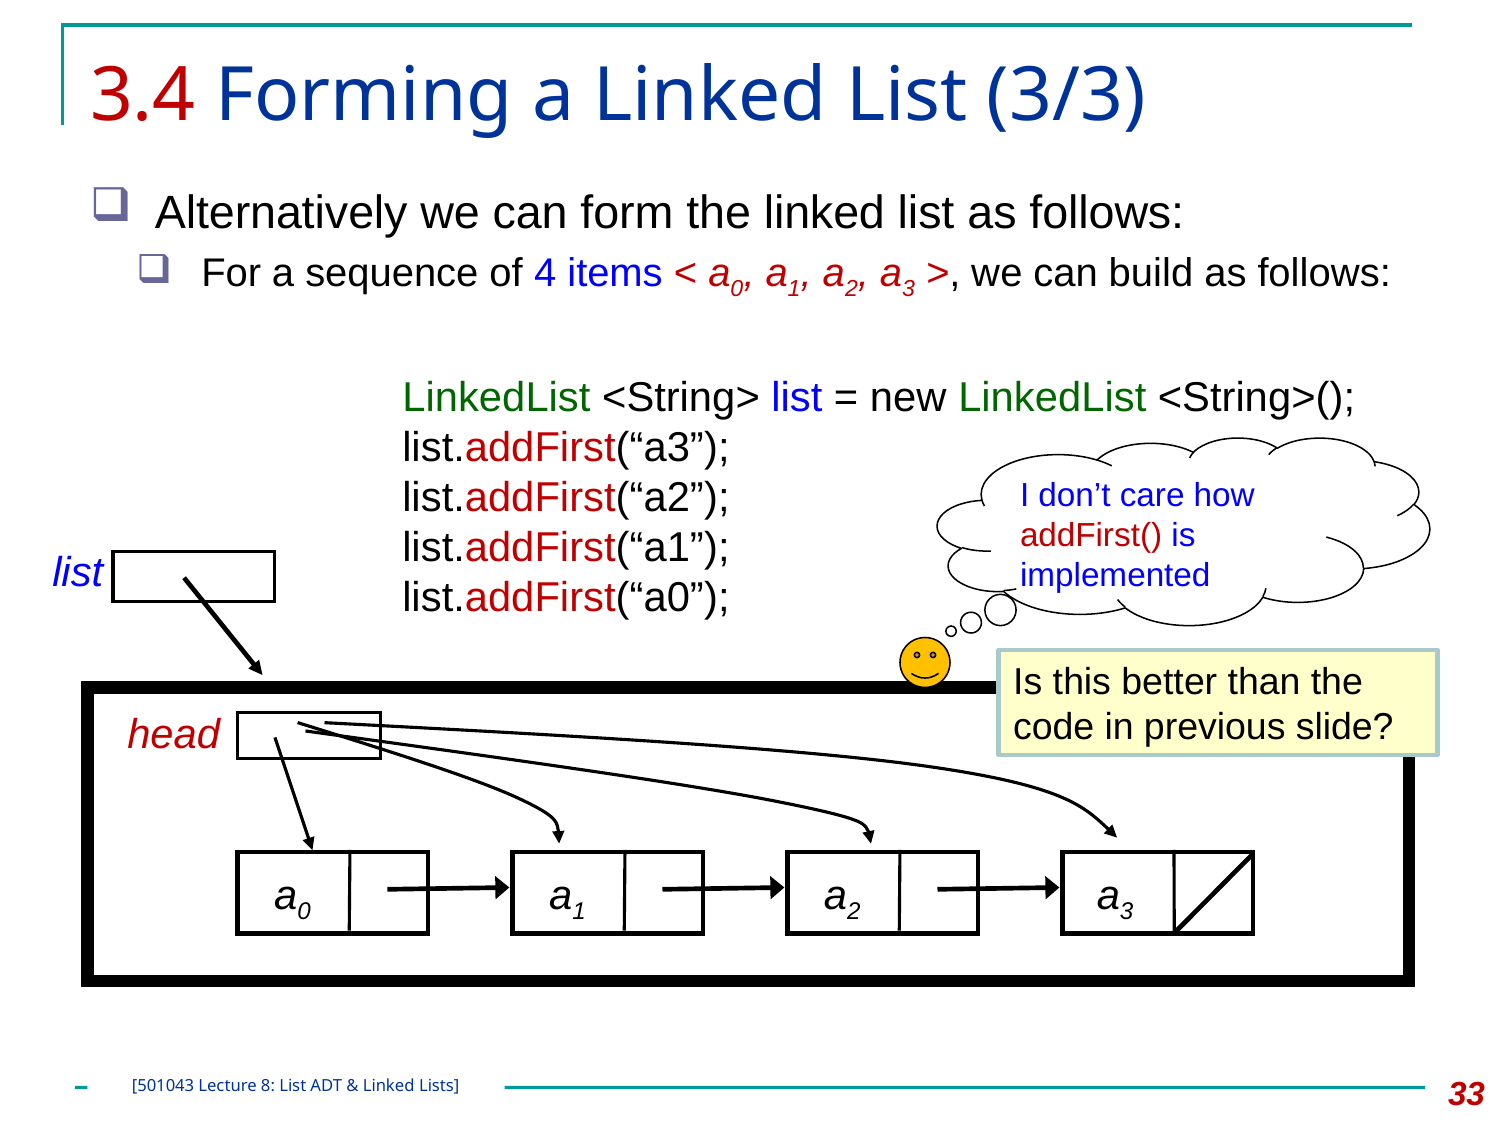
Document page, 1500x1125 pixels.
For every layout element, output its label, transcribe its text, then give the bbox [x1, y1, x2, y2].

title 3.4 Forming a Linked List (3/3) [74, 37, 1426, 168]
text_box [37, 537, 275, 676]
text_box [87, 687, 1409, 982]
list Alternatively we can form the linked list as follows: For a sequence of 4 items < a0, a1, a2, a3 >, we can build as follows: [74, 174, 1426, 351]
text_box [501043 Lecture 8: List ADT & Linked Lists] [87, 1074, 505, 1105]
slide_number 33 [1400, 1065, 1500, 1125]
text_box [512, 849, 785, 934]
text_box [385, 749, 565, 844]
text_box [385, 725, 1117, 838]
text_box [787, 849, 1060, 934]
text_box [112, 699, 381, 765]
text_box LinkedList <String> list = new LinkedList <String>(); list.addFirst(“a3”); list.addFirst(“a2”); list.addFirst(“a1”); list.addFirst(“a0”); [387, 362, 1389, 628]
text_box [385, 741, 875, 844]
text_box [286, 773, 315, 848]
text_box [237, 849, 510, 934]
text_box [899, 437, 1430, 688]
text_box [1062, 849, 1254, 934]
text_box Is this better than the code in previous slide? [996, 648, 1440, 757]
